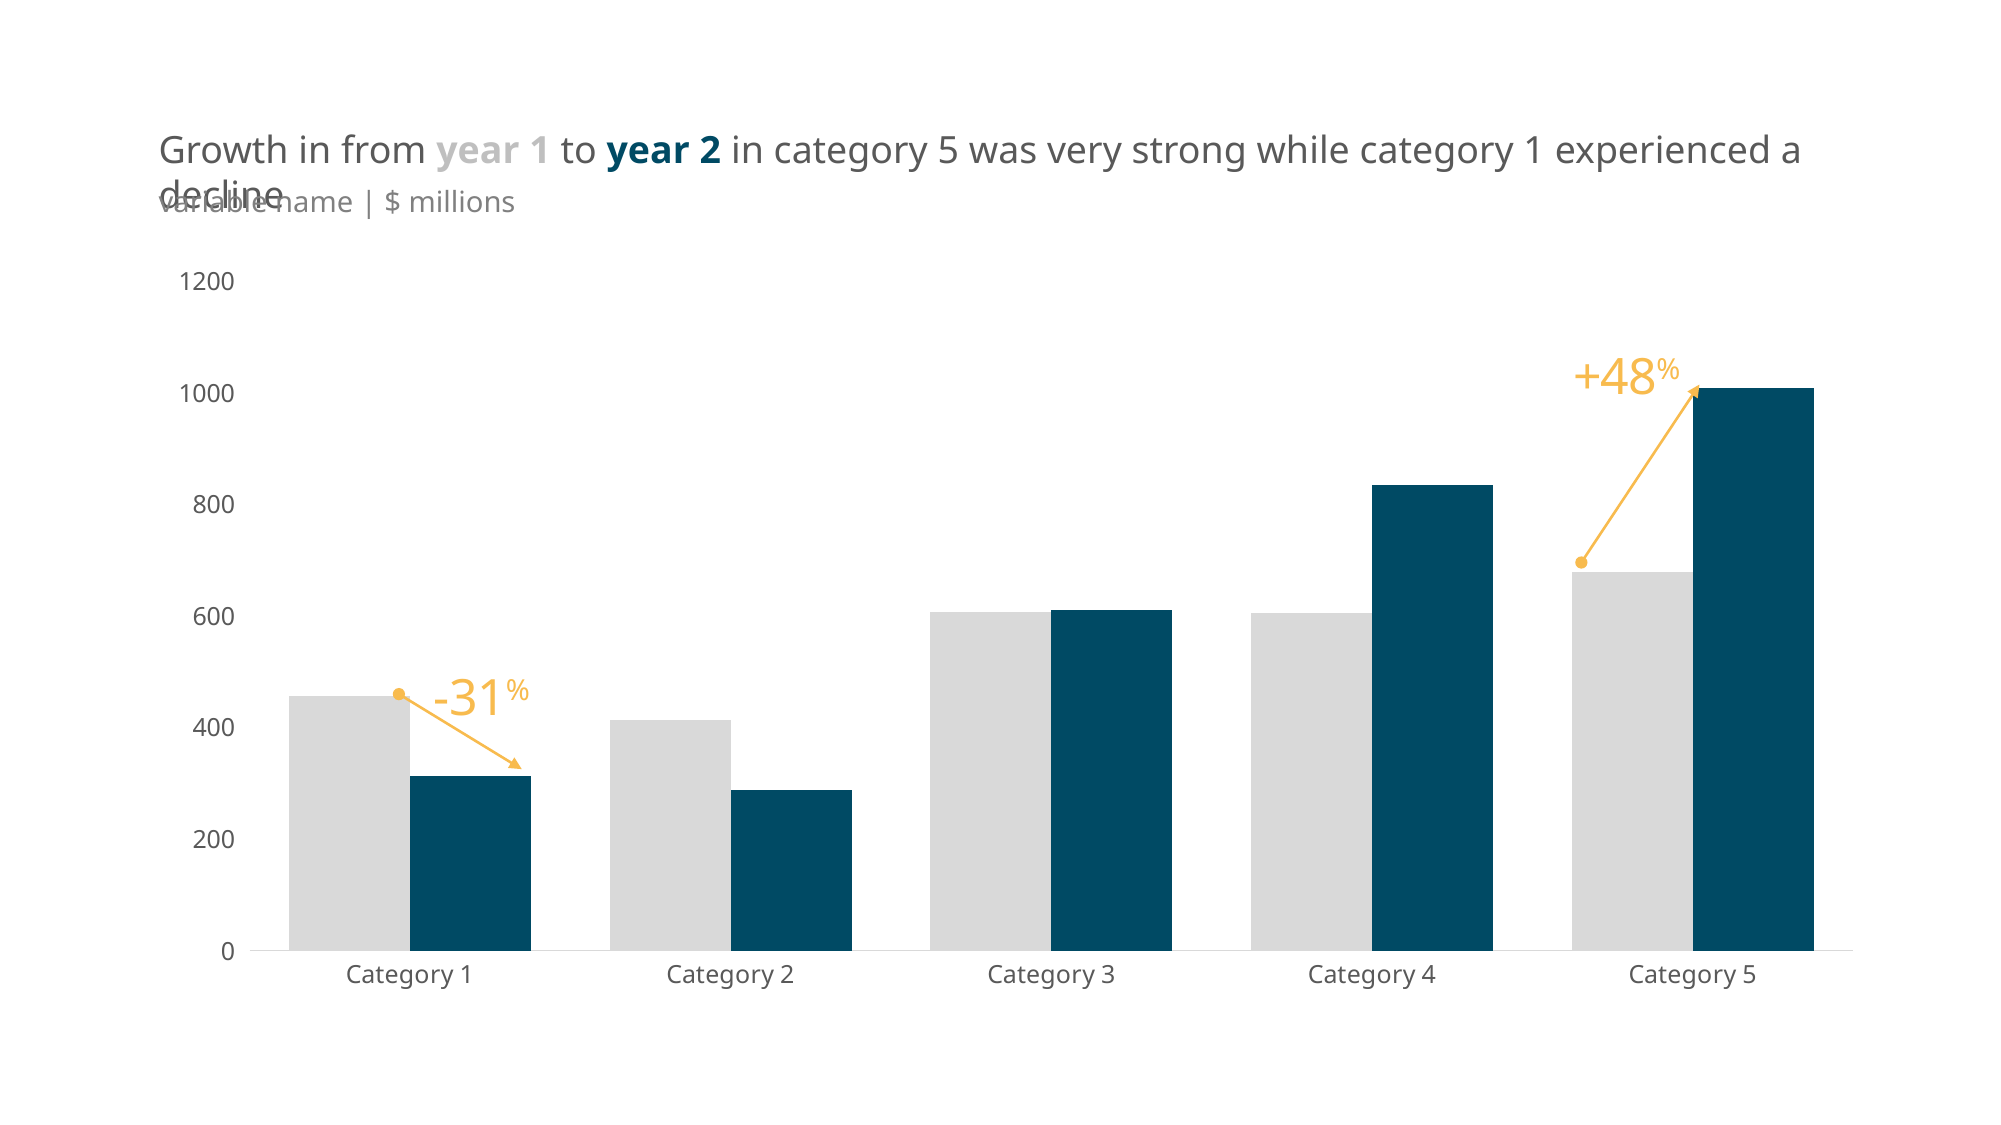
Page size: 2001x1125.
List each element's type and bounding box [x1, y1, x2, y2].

text_box [143, 248, 1888, 1007]
text_box [143, 118, 1821, 226]
